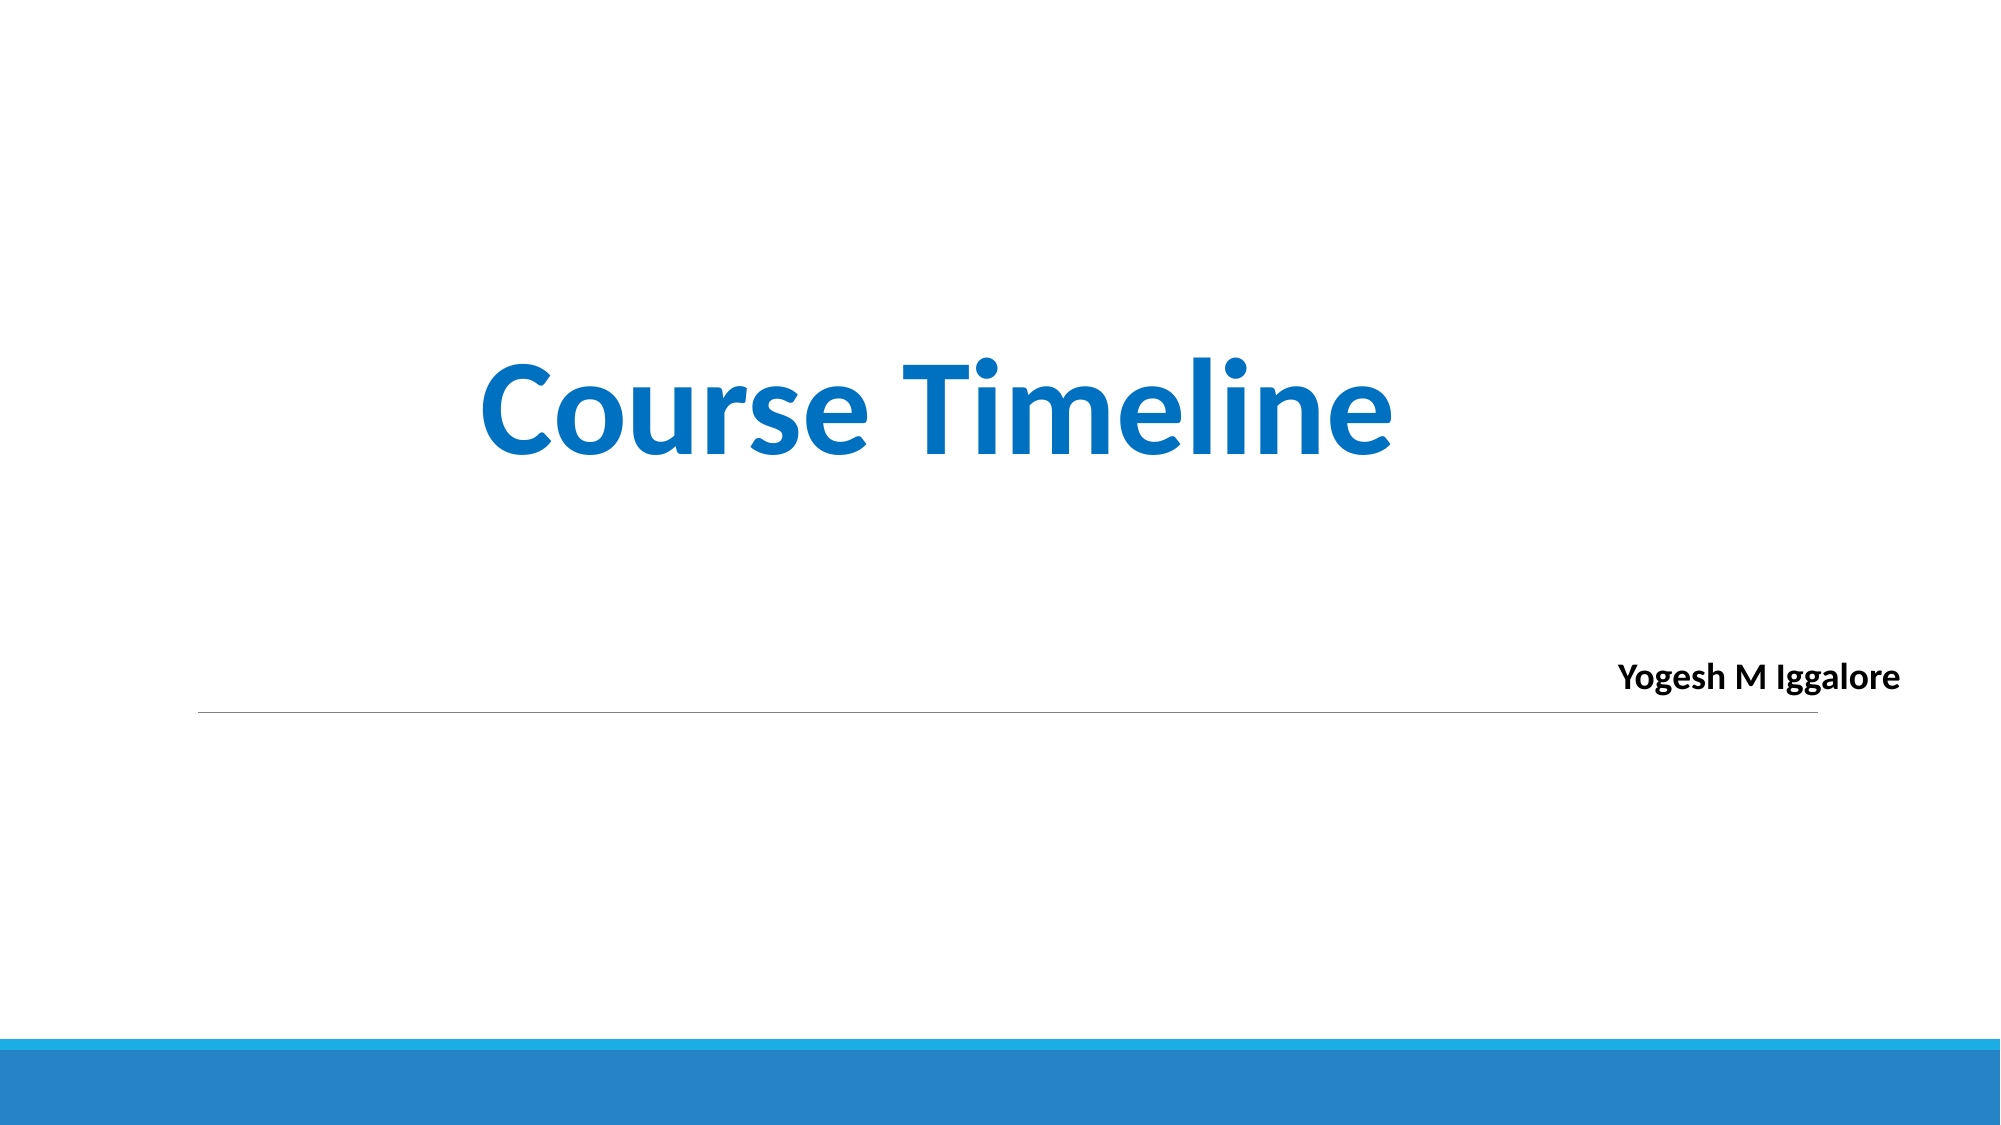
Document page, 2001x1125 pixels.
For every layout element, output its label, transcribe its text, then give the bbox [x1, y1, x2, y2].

text_box Course Timeline [465, 309, 1412, 489]
text_box Yogesh M Iggalore [1603, 644, 1917, 705]
